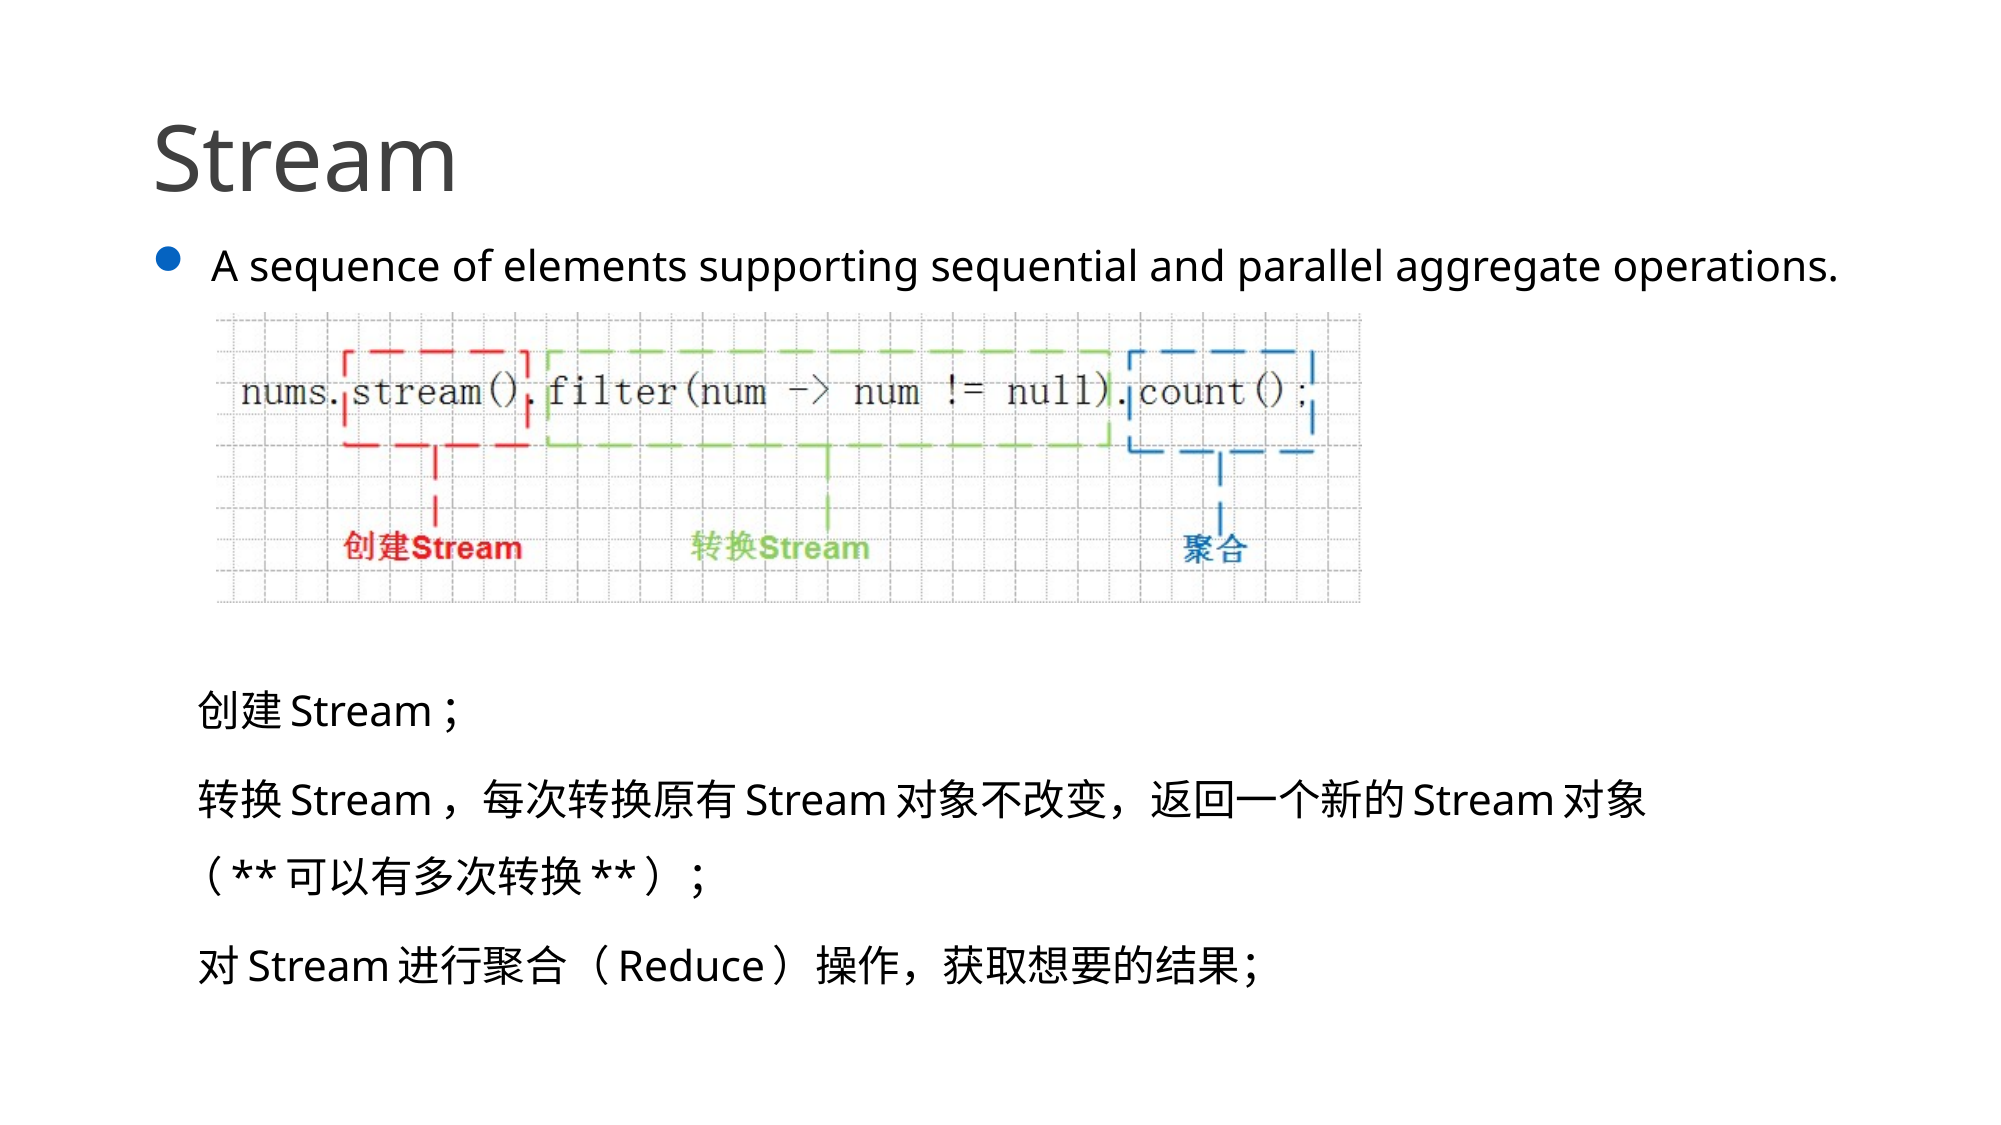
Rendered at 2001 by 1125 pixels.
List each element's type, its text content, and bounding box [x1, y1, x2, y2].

title Stream [137, 59, 1863, 278]
picture [216, 312, 1362, 603]
list A sequence of elements supporting sequential and parallel aggregate operations. 创建Stream； 转换Stream，每次转换原有Stream对象不改变，返回一个新的Stream对象 （**可以有多次转换**）； 对Stream进行聚合（Reduce）操作，获取想要的结果； [137, 278, 1863, 1058]
